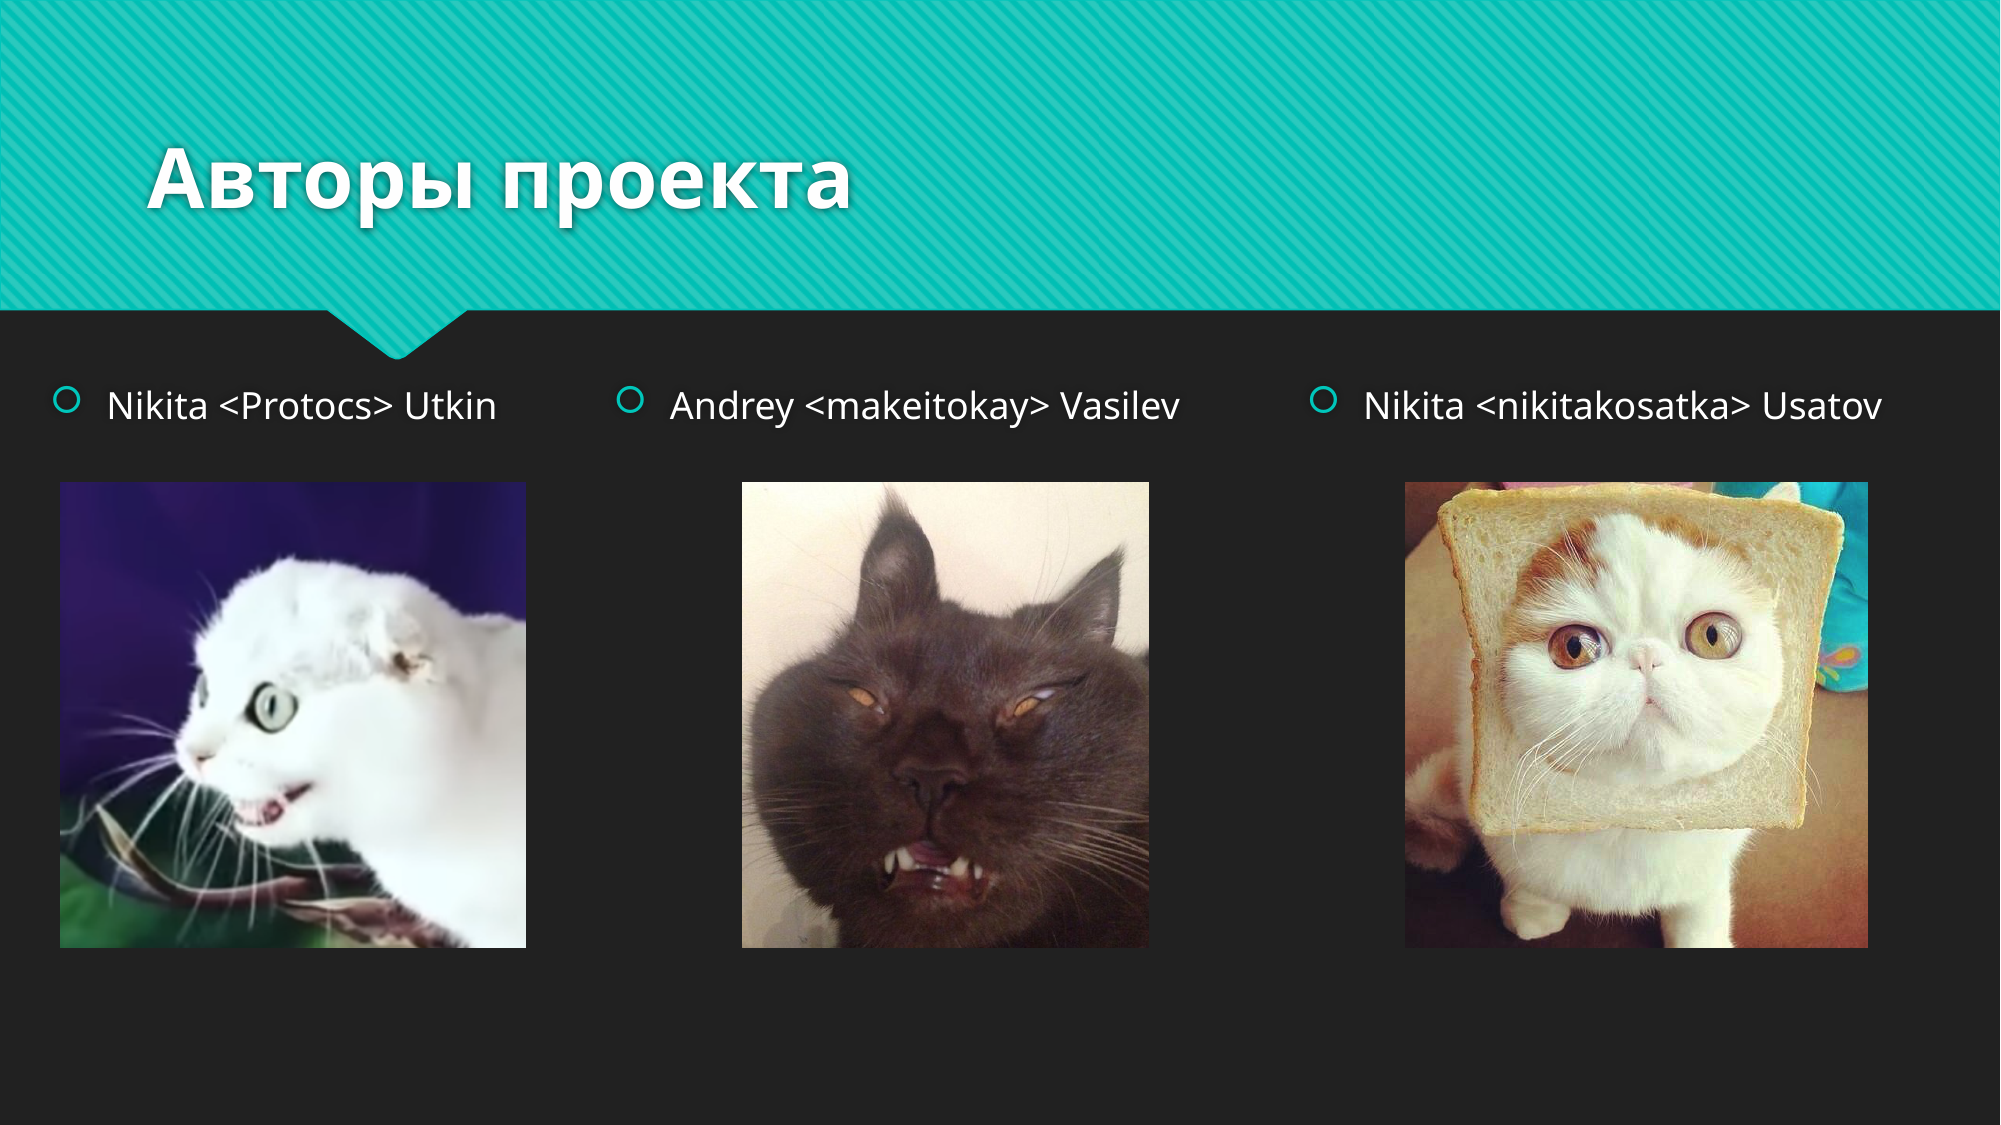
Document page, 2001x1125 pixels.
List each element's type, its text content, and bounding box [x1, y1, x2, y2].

text_box Andrey <makeitokay> Vasilev [598, 364, 1287, 445]
picture [742, 482, 1149, 948]
text_box Nikita <nikitakosatka> Usatov [1291, 364, 1986, 445]
picture [60, 482, 526, 948]
picture [1404, 482, 1868, 948]
title Авторы проекта [132, 73, 1868, 233]
list Nikita <Protocs> Utkin [35, 364, 551, 445]
